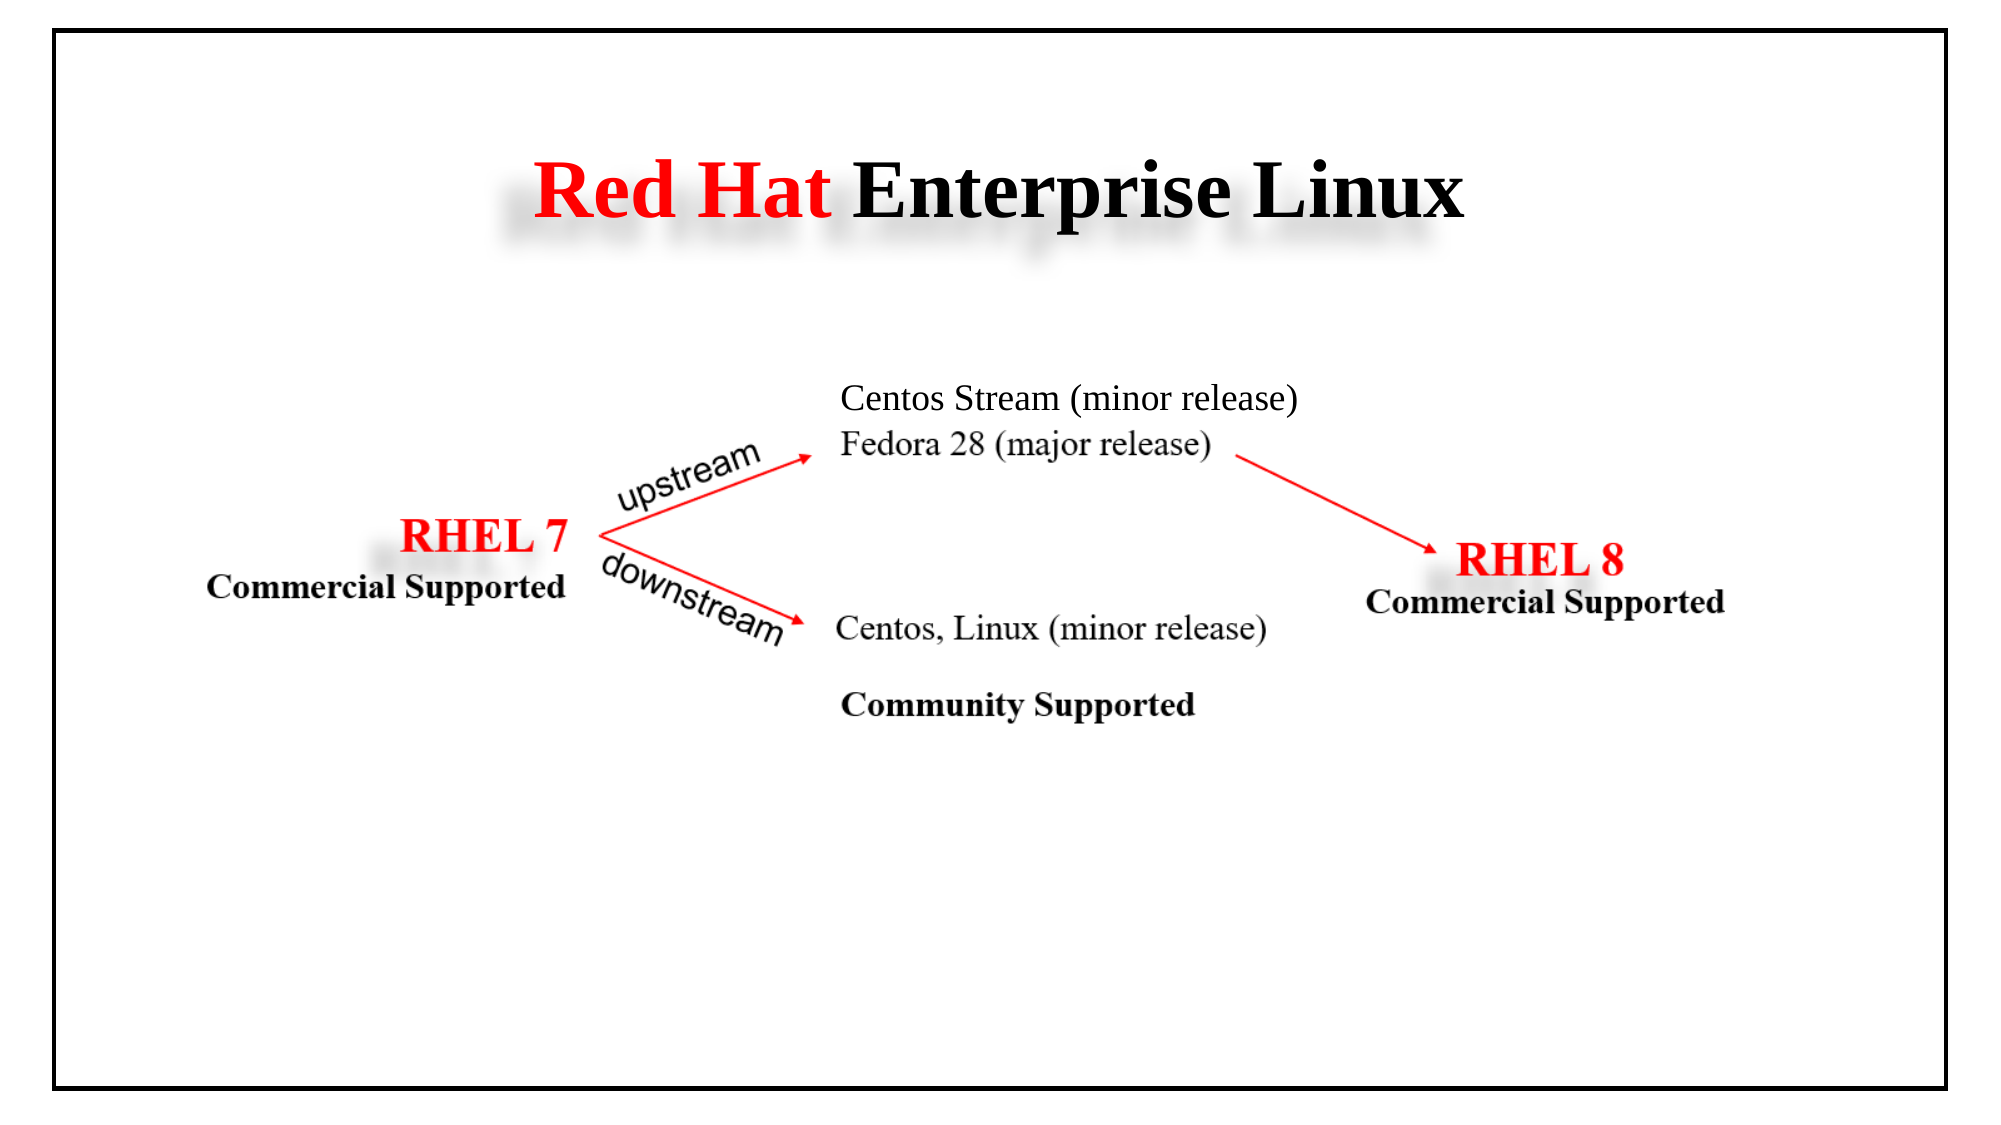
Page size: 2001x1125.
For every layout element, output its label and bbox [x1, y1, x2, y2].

text_box [53, 30, 1947, 1090]
picture [170, 291, 1830, 834]
